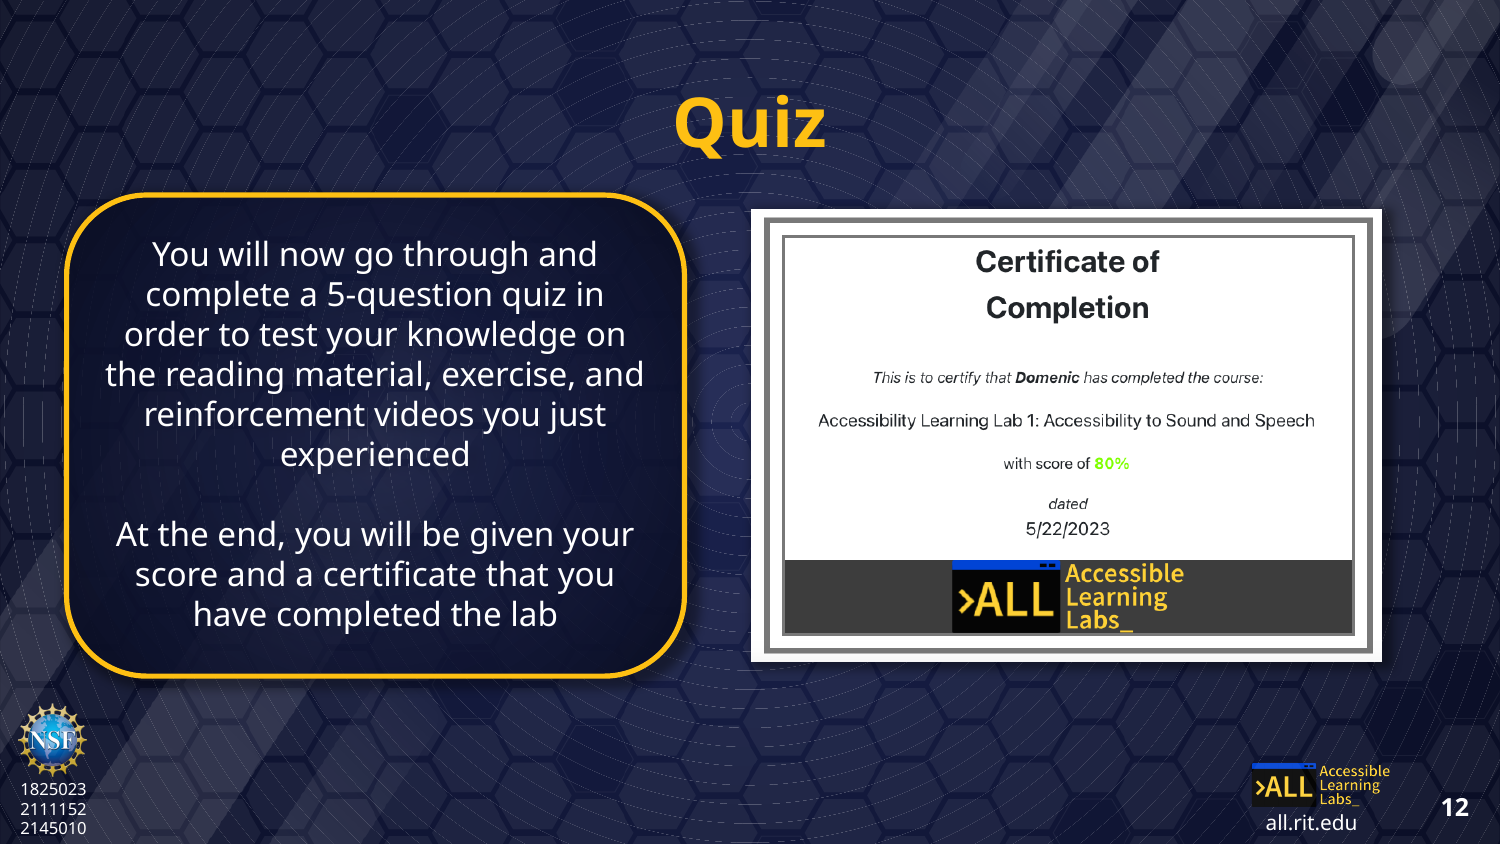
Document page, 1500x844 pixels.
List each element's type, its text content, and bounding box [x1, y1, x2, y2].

slide_number 12 [1410, 776, 1500, 842]
text_box You will now go through and complete a 5-question quiz in order to test your knowledge on the reading material, exercise, and reinforcement videos you just experienced At the end, you will be given your score and a certificate that you have completed the lab [66, 195, 685, 677]
title Quiz [118, 72, 1382, 167]
picture [0, 0, 1500, 844]
